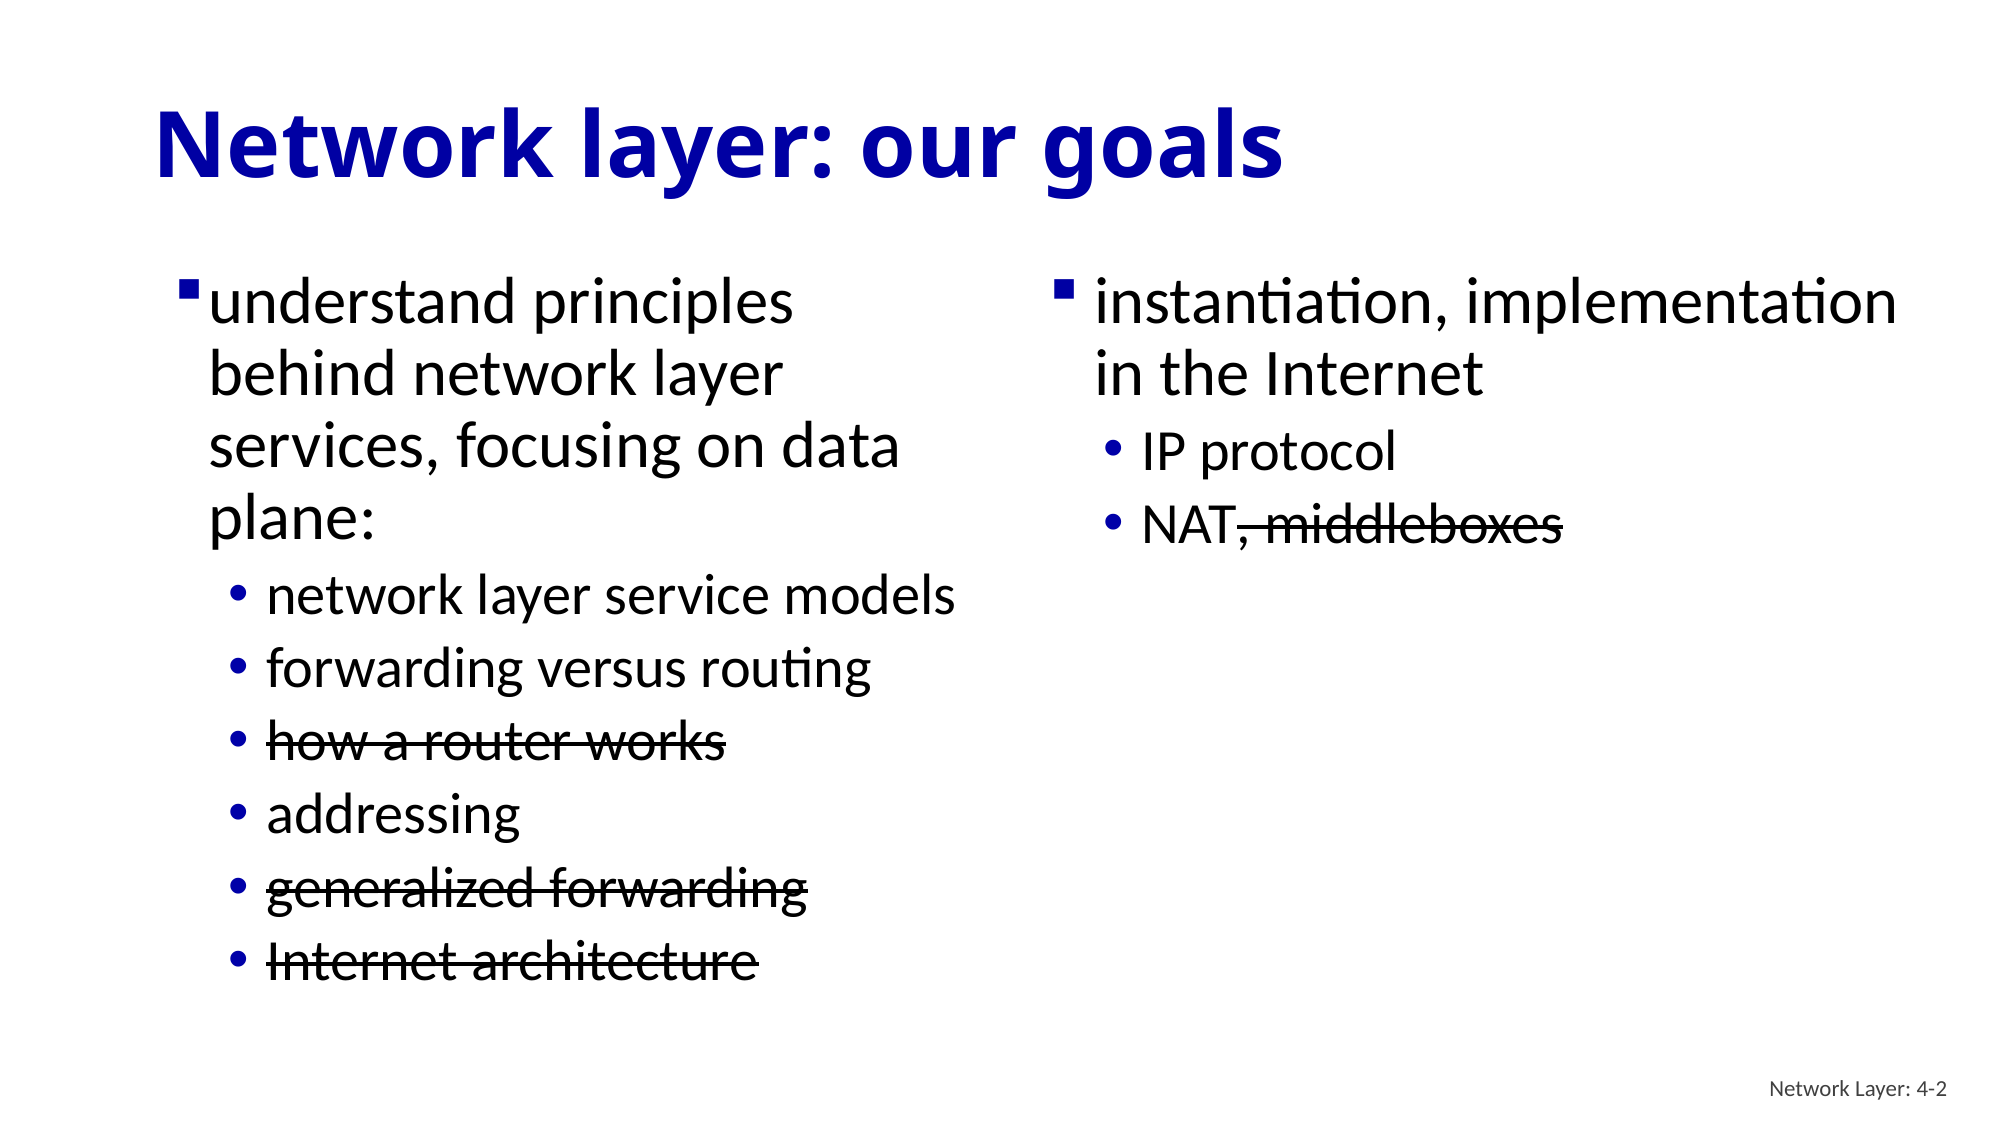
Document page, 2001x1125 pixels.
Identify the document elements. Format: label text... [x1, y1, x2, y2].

list understand principles behind network layer services, focusing on data plane: network layer service models forwarding versus routing how a router works addressing generalized forwarding Internet architecture [137, 257, 988, 1029]
list instantiation, implementation in the Internet IP protocol NAT, middleboxes [1012, 257, 1929, 972]
title Network layer: our goals [137, 74, 1863, 221]
slide_number Network Layer: 4-2 [1512, 1056, 1963, 1117]
